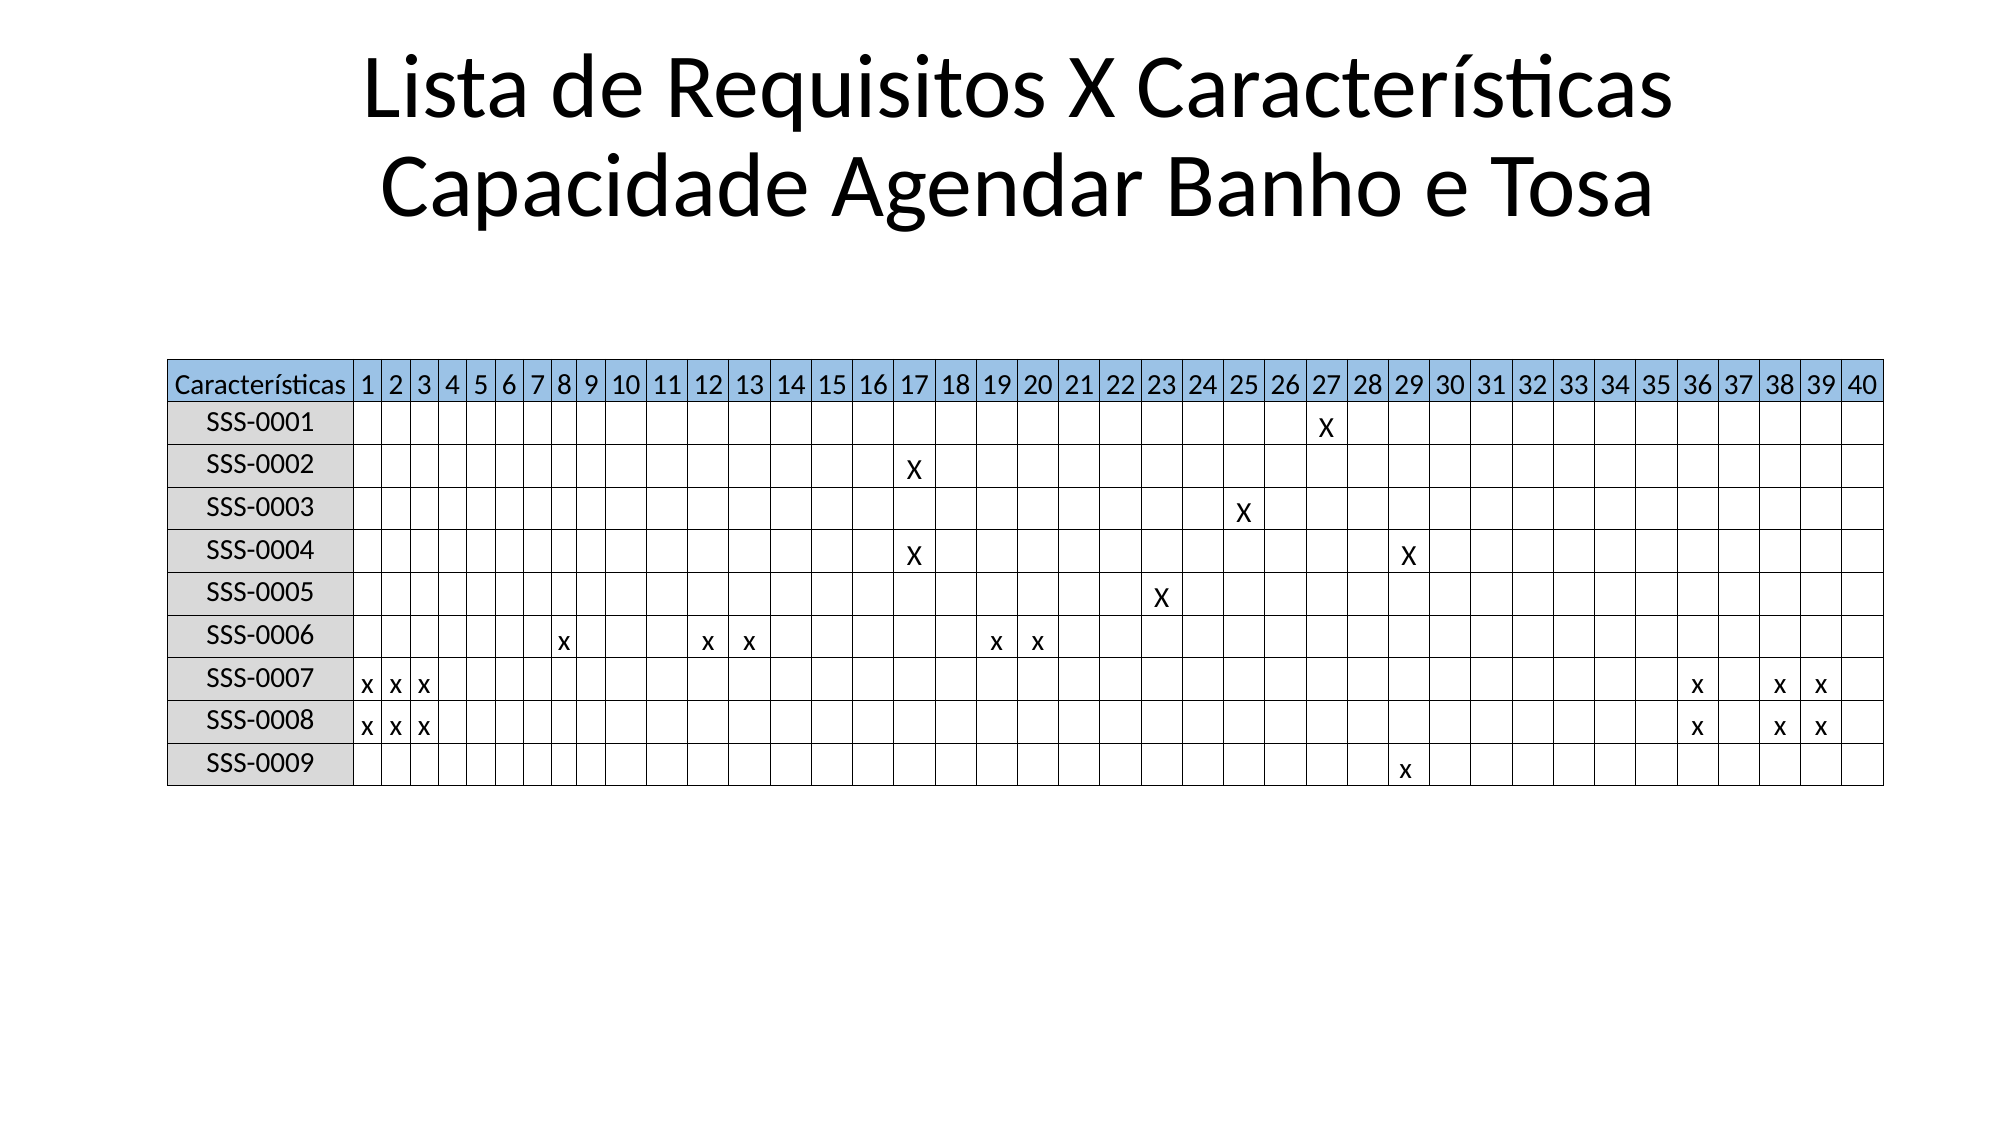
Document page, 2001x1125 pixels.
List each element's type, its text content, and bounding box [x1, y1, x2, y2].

table_cell [1389, 658, 1429, 700]
table_cell [688, 744, 728, 785]
table_cell [524, 573, 551, 615]
table_cell [1513, 530, 1553, 572]
table_cell [382, 744, 410, 785]
table_cell [1678, 573, 1718, 615]
table_cell [894, 573, 935, 615]
table_cell [1142, 744, 1182, 785]
table_cell [1554, 488, 1594, 529]
table_cell [647, 701, 687, 743]
table_cell [1471, 701, 1512, 743]
table_cell [1430, 530, 1470, 572]
table_cell [853, 445, 893, 487]
table_cell [1348, 488, 1388, 529]
table_cell [771, 744, 811, 785]
table_cell [411, 616, 438, 657]
table_cell [467, 744, 495, 785]
table_cell [552, 530, 576, 572]
table_cell [577, 402, 605, 444]
table_cell [647, 744, 687, 785]
table_cell [1842, 658, 1883, 700]
table_cell [1100, 573, 1141, 615]
table_header 35 [1636, 360, 1677, 401]
table_cell [1842, 701, 1883, 743]
table_cell [439, 573, 466, 615]
table_cell [1018, 488, 1058, 529]
table_cell [439, 445, 466, 487]
table_cell [1471, 658, 1512, 700]
table_cell [1636, 573, 1677, 615]
table_cell [647, 445, 687, 487]
table_cell [1059, 488, 1099, 529]
table_cell [467, 530, 495, 572]
table_header 23 [1142, 360, 1182, 401]
table_cell [606, 488, 646, 529]
table_cell [1430, 573, 1470, 615]
table_cell SSS-0005 [168, 573, 353, 615]
table_cell [496, 402, 523, 444]
table_cell x [1801, 701, 1841, 743]
table_cell [1142, 530, 1182, 572]
table_cell [411, 402, 438, 444]
table_cell [688, 445, 728, 487]
table_cell [688, 573, 728, 615]
table_cell [1471, 530, 1512, 572]
table_cell [1389, 402, 1429, 444]
table_cell [1471, 445, 1512, 487]
table_cell [382, 530, 410, 572]
table_cell [1183, 402, 1223, 444]
table_cell [411, 573, 438, 615]
table_cell [1224, 445, 1264, 487]
table_cell [812, 530, 852, 572]
table_cell [1430, 445, 1470, 487]
table_cell [577, 701, 605, 743]
table_cell x [688, 616, 728, 657]
table_cell [552, 658, 576, 700]
table_header 38 [1760, 360, 1800, 401]
table_cell [1513, 402, 1553, 444]
table_cell [1471, 488, 1512, 529]
table_cell [1059, 402, 1099, 444]
table_cell [1348, 530, 1388, 572]
table_cell [1142, 402, 1182, 444]
table_cell [382, 402, 410, 444]
table_cell [439, 701, 466, 743]
table_cell [1760, 744, 1800, 785]
table_header 15 [812, 360, 852, 401]
table_cell [1513, 744, 1553, 785]
table_cell [729, 573, 770, 615]
table_cell x [382, 658, 410, 700]
table_cell X [1224, 488, 1264, 529]
table_cell [467, 402, 495, 444]
table_cell [894, 701, 935, 743]
table_cell [552, 402, 576, 444]
table_cell x [411, 701, 438, 743]
table_cell [524, 402, 551, 444]
table_cell [1100, 488, 1141, 529]
table_cell [496, 488, 523, 529]
table_cell [853, 530, 893, 572]
table_cell [936, 488, 976, 529]
table_cell [1348, 658, 1388, 700]
table_header 36 [1678, 360, 1718, 401]
table_cell [1636, 402, 1677, 444]
table_cell [1636, 701, 1677, 743]
table_cell [853, 402, 893, 444]
table_cell [812, 445, 852, 487]
table_cell x [1760, 701, 1800, 743]
table_cell [1307, 573, 1347, 615]
table_cell [1801, 744, 1841, 785]
table_cell [439, 402, 466, 444]
table_header 5 [467, 360, 495, 401]
table_cell [1389, 573, 1429, 615]
table_cell [1678, 530, 1718, 572]
table_cell [1719, 701, 1759, 743]
table_cell [411, 445, 438, 487]
table_cell [1719, 488, 1759, 529]
table_cell [354, 445, 381, 487]
table_cell [1842, 616, 1883, 657]
table_header 6 [496, 360, 523, 401]
table_cell [647, 616, 687, 657]
table_cell [1760, 402, 1800, 444]
table_cell [1513, 701, 1553, 743]
table_cell [853, 658, 893, 700]
table_cell [977, 530, 1017, 572]
table_cell [894, 616, 935, 657]
table_cell [647, 658, 687, 700]
table_cell [467, 658, 495, 700]
table_cell [1801, 530, 1841, 572]
table_cell [1224, 573, 1264, 615]
table_cell [496, 530, 523, 572]
table_cell [606, 616, 646, 657]
table_cell [1678, 402, 1718, 444]
table_cell [496, 445, 523, 487]
table_cell [439, 488, 466, 529]
table_cell [894, 488, 935, 529]
table_header 28 [1348, 360, 1388, 401]
table_cell [1265, 488, 1306, 529]
table_cell [1265, 445, 1306, 487]
table_cell [577, 744, 605, 785]
table_cell [1595, 488, 1635, 529]
table_cell [1636, 445, 1677, 487]
table_cell [1760, 488, 1800, 529]
table_cell SSS-0006 [168, 616, 353, 657]
table_cell [771, 402, 811, 444]
table_cell [1513, 488, 1553, 529]
table_header 21 [1059, 360, 1099, 401]
table_cell [1018, 402, 1058, 444]
table_cell [354, 402, 381, 444]
table_cell [647, 573, 687, 615]
table_cell [467, 701, 495, 743]
table_cell [1595, 530, 1635, 572]
table_cell [1183, 701, 1223, 743]
table_cell [853, 488, 893, 529]
table_cell [1100, 616, 1141, 657]
table_cell [1471, 744, 1512, 785]
table_cell [1018, 445, 1058, 487]
table_cell [1719, 658, 1759, 700]
table_cell [688, 488, 728, 529]
table_cell [1636, 616, 1677, 657]
table_cell [1554, 701, 1594, 743]
table_cell [1719, 573, 1759, 615]
table_cell [812, 616, 852, 657]
table_cell [1348, 402, 1388, 444]
table_cell [1513, 616, 1553, 657]
table_cell [936, 744, 976, 785]
table_cell [1719, 402, 1759, 444]
table_cell [977, 445, 1017, 487]
table_cell [1183, 744, 1223, 785]
table_cell [1554, 744, 1594, 785]
table_cell [1100, 744, 1141, 785]
table_cell [1183, 445, 1223, 487]
table_header 19 [977, 360, 1017, 401]
table_header 22 [1100, 360, 1141, 401]
table_cell [439, 744, 466, 785]
table_cell SSS-0008 [168, 701, 353, 743]
table_header 16 [853, 360, 893, 401]
table_cell x [411, 658, 438, 700]
table_cell X [1389, 530, 1429, 572]
table_cell [936, 573, 976, 615]
table_cell [1059, 445, 1099, 487]
table_cell SSS-0002 [168, 445, 353, 487]
table_cell [1760, 616, 1800, 657]
table_cell SSS-0001 [168, 402, 353, 444]
table_cell [771, 701, 811, 743]
table_header 29 [1389, 360, 1429, 401]
table_cell [354, 744, 381, 785]
table_cell [936, 658, 976, 700]
table_header 31 [1471, 360, 1512, 401]
table_cell [1100, 701, 1141, 743]
table_header 33 [1554, 360, 1594, 401]
table_header 14 [771, 360, 811, 401]
table_cell [1224, 744, 1264, 785]
table_cell [1636, 658, 1677, 700]
table_cell [1348, 744, 1388, 785]
table_cell [1265, 744, 1306, 785]
table_cell [977, 488, 1017, 529]
table_cell [1100, 445, 1141, 487]
table_cell [894, 744, 935, 785]
table_cell [729, 445, 770, 487]
table_cell [439, 658, 466, 700]
table_cell [1595, 616, 1635, 657]
table_cell [1142, 445, 1182, 487]
table_cell [496, 616, 523, 657]
table_cell [577, 658, 605, 700]
table_cell x [1389, 744, 1429, 785]
table_cell [1307, 616, 1347, 657]
table_cell [977, 402, 1017, 444]
table_header 17 [894, 360, 935, 401]
table_header 27 [1307, 360, 1347, 401]
table_cell x [354, 658, 381, 700]
table_header 26 [1265, 360, 1306, 401]
table_cell SSS-0004 [168, 530, 353, 572]
table_cell [1100, 530, 1141, 572]
table_cell [1513, 445, 1553, 487]
table_cell [1719, 530, 1759, 572]
table_cell [606, 573, 646, 615]
table_cell [729, 402, 770, 444]
table_cell [1513, 573, 1553, 615]
table_cell [1265, 658, 1306, 700]
table_cell [1719, 744, 1759, 785]
table_cell [1389, 488, 1429, 529]
table_cell x [1018, 616, 1058, 657]
table_header 1 [354, 360, 381, 401]
table_cell x [382, 701, 410, 743]
table_cell x [552, 616, 576, 657]
table_cell [1719, 616, 1759, 657]
table_cell [577, 488, 605, 529]
table_cell [1678, 616, 1718, 657]
table_cell [688, 701, 728, 743]
table_cell [647, 530, 687, 572]
table_cell [1348, 616, 1388, 657]
table_cell [1018, 701, 1058, 743]
table_cell [1059, 744, 1099, 785]
table_cell [1801, 573, 1841, 615]
table_header 24 [1183, 360, 1223, 401]
table_header 30 [1430, 360, 1470, 401]
table_cell [606, 744, 646, 785]
table_cell SSS-0007 [168, 658, 353, 700]
table_header 2 [382, 360, 410, 401]
table_cell [1595, 573, 1635, 615]
table_cell [496, 701, 523, 743]
table_cell X [1142, 573, 1182, 615]
table_cell [812, 701, 852, 743]
table_header 18 [936, 360, 976, 401]
table_cell [1265, 616, 1306, 657]
table_cell [1801, 402, 1841, 444]
table_cell SSS-0009 [168, 744, 353, 785]
table_cell [552, 573, 576, 615]
table_cell [1307, 701, 1347, 743]
table_cell [853, 616, 893, 657]
table_cell x [1760, 658, 1800, 700]
table_cell [1430, 658, 1470, 700]
table_cell [1636, 488, 1677, 529]
table_cell [1059, 658, 1099, 700]
table_cell [467, 488, 495, 529]
table_cell [1265, 530, 1306, 572]
table_cell [1554, 445, 1594, 487]
table_cell [1265, 573, 1306, 615]
table_cell [1183, 530, 1223, 572]
table_cell [354, 530, 381, 572]
table_cell [1059, 530, 1099, 572]
table_cell [1183, 658, 1223, 700]
table_cell [771, 658, 811, 700]
table_cell [1430, 744, 1470, 785]
table_cell [771, 445, 811, 487]
table_cell [467, 616, 495, 657]
table_cell [606, 530, 646, 572]
table_cell [812, 658, 852, 700]
table_cell [382, 445, 410, 487]
table_cell [894, 658, 935, 700]
table_cell [729, 701, 770, 743]
table_cell [552, 744, 576, 785]
table_cell [1595, 658, 1635, 700]
table_cell [1554, 530, 1594, 572]
table_cell [812, 402, 852, 444]
table_cell [1389, 616, 1429, 657]
table_cell x [977, 616, 1017, 657]
table_cell X [894, 530, 935, 572]
table_cell [1224, 402, 1264, 444]
table_cell [1348, 573, 1388, 615]
table_cell [1307, 445, 1347, 487]
table_cell [936, 530, 976, 572]
table_cell [1554, 402, 1594, 444]
table_cell [606, 658, 646, 700]
text_box Lista de Requisitos X Características Capacidade Agendar Banho e Tosa [156, 37, 1882, 237]
table_cell [688, 402, 728, 444]
table_header 9 [577, 360, 605, 401]
table_cell [1760, 445, 1800, 487]
table_cell [411, 530, 438, 572]
table_cell x [729, 616, 770, 657]
table_cell [1100, 658, 1141, 700]
table_cell [1183, 488, 1223, 529]
table_cell [1801, 616, 1841, 657]
table_cell [496, 573, 523, 615]
table_cell [1842, 445, 1883, 487]
table_cell [354, 616, 381, 657]
table_cell [382, 616, 410, 657]
table_cell [577, 616, 605, 657]
table_cell [1183, 573, 1223, 615]
table_cell [1595, 445, 1635, 487]
table_header 7 [524, 360, 551, 401]
table_cell [524, 488, 551, 529]
table_cell [853, 744, 893, 785]
table_cell [688, 658, 728, 700]
table_cell [1265, 701, 1306, 743]
table_cell [977, 701, 1017, 743]
table_header 37 [1719, 360, 1759, 401]
table_cell [1760, 530, 1800, 572]
table_cell [1842, 744, 1883, 785]
table_cell [411, 488, 438, 529]
table_cell [1678, 488, 1718, 529]
table_cell [1265, 402, 1306, 444]
table_cell [354, 488, 381, 529]
table_cell [1018, 658, 1058, 700]
table_cell [524, 445, 551, 487]
table_header 20 [1018, 360, 1058, 401]
table_cell [467, 445, 495, 487]
table_cell [936, 445, 976, 487]
table_cell [524, 701, 551, 743]
table_cell [936, 402, 976, 444]
table_cell [496, 658, 523, 700]
table_cell [1059, 573, 1099, 615]
table_cell [1554, 573, 1594, 615]
table_cell [1307, 658, 1347, 700]
table_cell [1348, 701, 1388, 743]
table_cell X [894, 445, 935, 487]
table_cell [977, 658, 1017, 700]
table_cell [729, 658, 770, 700]
table_cell [1389, 445, 1429, 487]
table_cell [1430, 616, 1470, 657]
table_cell [1842, 573, 1883, 615]
table_cell [1100, 402, 1141, 444]
table_cell [524, 744, 551, 785]
table_cell [1554, 658, 1594, 700]
table_cell [1842, 402, 1883, 444]
table_cell [729, 488, 770, 529]
table_cell [647, 402, 687, 444]
table_cell [812, 573, 852, 615]
table_cell [1430, 488, 1470, 529]
table_cell [1224, 701, 1264, 743]
table_cell [1842, 488, 1883, 529]
table_cell [977, 573, 1017, 615]
table_cell [1307, 530, 1347, 572]
table_header 3 [411, 360, 438, 401]
table_cell x [1678, 701, 1718, 743]
table_cell [1142, 488, 1182, 529]
table_cell [729, 744, 770, 785]
table_cell [812, 744, 852, 785]
table_cell [577, 445, 605, 487]
table_cell [1430, 701, 1470, 743]
table_cell [577, 573, 605, 615]
table_cell [467, 573, 495, 615]
table_cell [771, 488, 811, 529]
table_cell [524, 616, 551, 657]
table_cell [1224, 616, 1264, 657]
table_cell [552, 701, 576, 743]
table_header 11 [647, 360, 687, 401]
table_cell [382, 488, 410, 529]
table_cell [729, 530, 770, 572]
table_cell [977, 744, 1017, 785]
table_cell [524, 530, 551, 572]
table_cell [1142, 616, 1182, 657]
table_header 8 [552, 360, 576, 401]
table_cell [1142, 701, 1182, 743]
table_cell [1018, 744, 1058, 785]
table_cell [411, 744, 438, 785]
table_cell [1760, 573, 1800, 615]
table_cell [1471, 573, 1512, 615]
table_header Características [168, 360, 353, 401]
table_cell [894, 402, 935, 444]
table_cell SSS-0003 [168, 488, 353, 529]
table_header 4 [439, 360, 466, 401]
table_cell [1018, 530, 1058, 572]
table_cell [1554, 616, 1594, 657]
table_cell [1183, 616, 1223, 657]
table_cell [1059, 701, 1099, 743]
table_cell x [1801, 658, 1841, 700]
table_cell [771, 573, 811, 615]
table_cell [936, 701, 976, 743]
table_cell x [354, 701, 381, 743]
table_cell [1471, 616, 1512, 657]
table_cell [853, 701, 893, 743]
table_cell [1471, 402, 1512, 444]
table_header 13 [729, 360, 770, 401]
table_cell [1224, 530, 1264, 572]
table_cell [1513, 658, 1553, 700]
table_header 12 [688, 360, 728, 401]
table_cell x [1678, 658, 1718, 700]
table_cell [1307, 488, 1347, 529]
table_cell [1636, 744, 1677, 785]
table_cell [1389, 701, 1429, 743]
table_cell [771, 530, 811, 572]
table_header 40 [1842, 360, 1883, 401]
table_cell [1719, 445, 1759, 487]
table_cell [1595, 744, 1635, 785]
table_cell [1059, 616, 1099, 657]
table_cell [1224, 658, 1264, 700]
table_cell [1348, 445, 1388, 487]
table_cell [1142, 658, 1182, 700]
table_cell [354, 573, 381, 615]
table_header 34 [1595, 360, 1635, 401]
table_cell [382, 573, 410, 615]
table_cell [1801, 445, 1841, 487]
table_cell [1307, 744, 1347, 785]
table_header 32 [1513, 360, 1553, 401]
table_header 25 [1224, 360, 1264, 401]
table_cell [1018, 573, 1058, 615]
table_header 10 [606, 360, 646, 401]
table_cell [1636, 530, 1677, 572]
table_header 39 [1801, 360, 1841, 401]
table_cell [1430, 402, 1470, 444]
table_cell [853, 573, 893, 615]
table_cell [552, 488, 576, 529]
table_cell [524, 658, 551, 700]
table_cell [771, 616, 811, 657]
table_cell [577, 530, 605, 572]
table_cell [1842, 530, 1883, 572]
table_cell [552, 445, 576, 487]
table_cell [647, 488, 687, 529]
table_cell X [1307, 402, 1347, 444]
table_cell [688, 530, 728, 572]
table_cell [1678, 445, 1718, 487]
table_cell [606, 445, 646, 487]
table_cell [1678, 744, 1718, 785]
table_cell [606, 402, 646, 444]
table_cell [439, 616, 466, 657]
table_cell [439, 530, 466, 572]
table_cell [496, 744, 523, 785]
table_cell [1801, 488, 1841, 529]
table_cell [812, 488, 852, 529]
table_cell [606, 701, 646, 743]
table_cell [1595, 402, 1635, 444]
table_cell [936, 616, 976, 657]
table_cell [1595, 701, 1635, 743]
